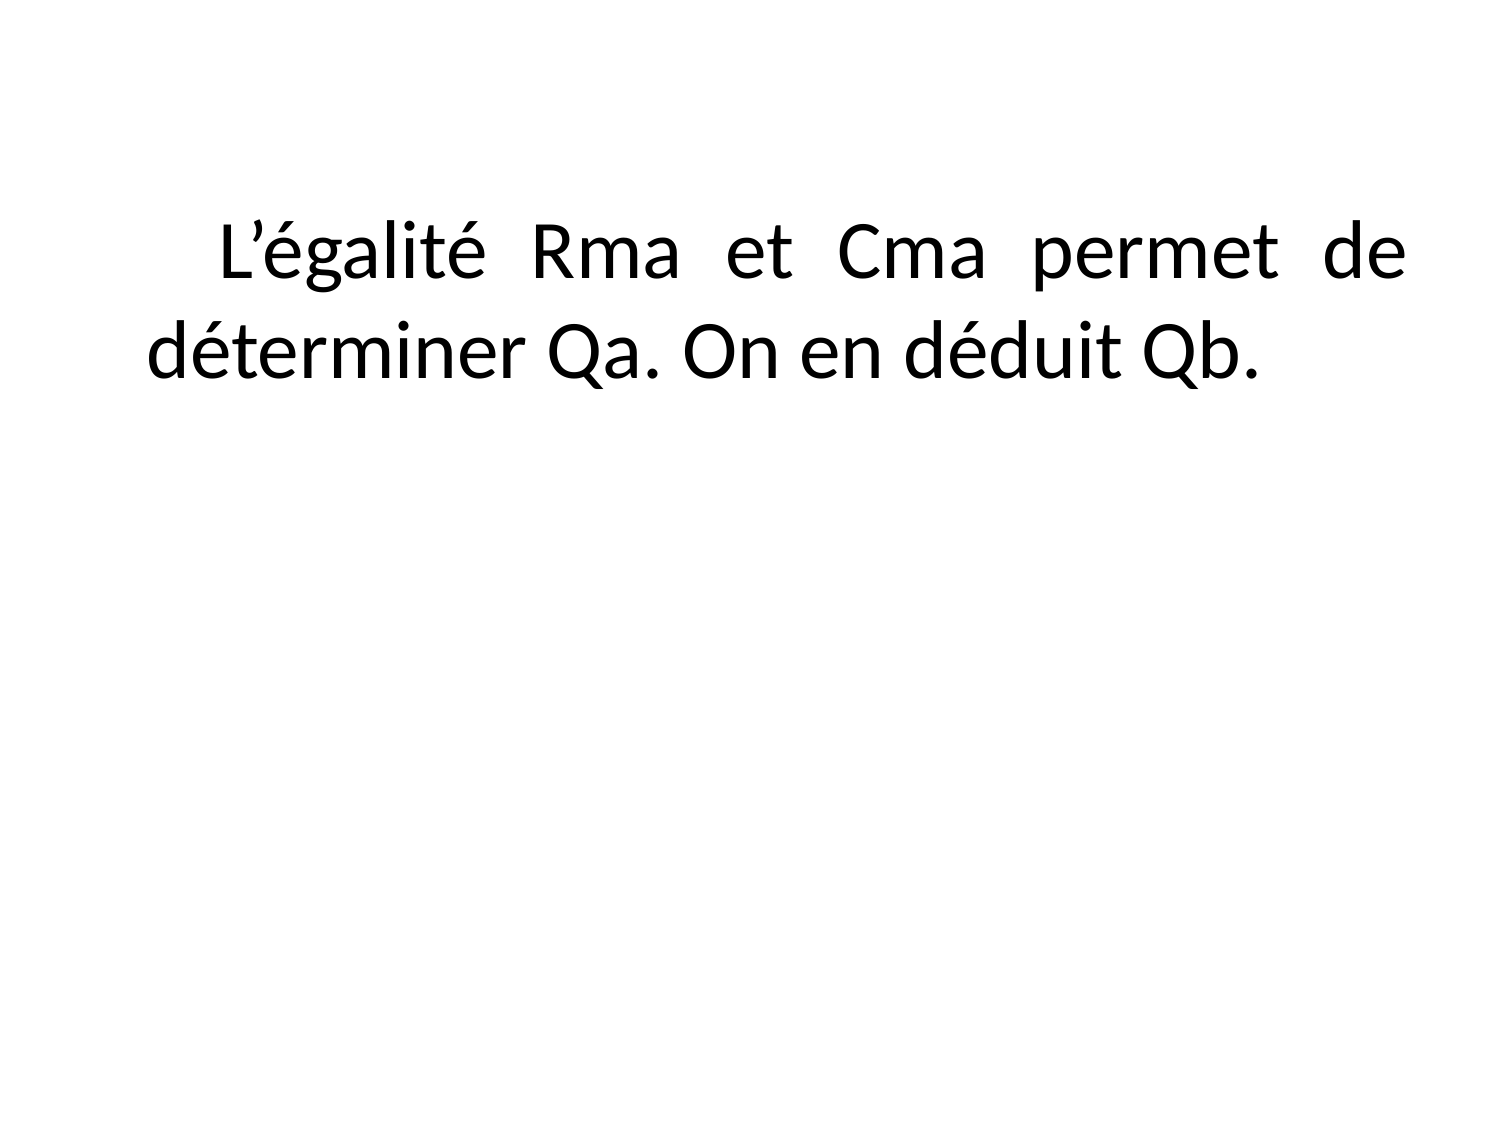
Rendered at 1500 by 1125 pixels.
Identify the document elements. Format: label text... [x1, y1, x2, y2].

list L’égalité Rma et Cma permet de déterminer Qa. On en déduit Qb. [75, 187, 1425, 1005]
